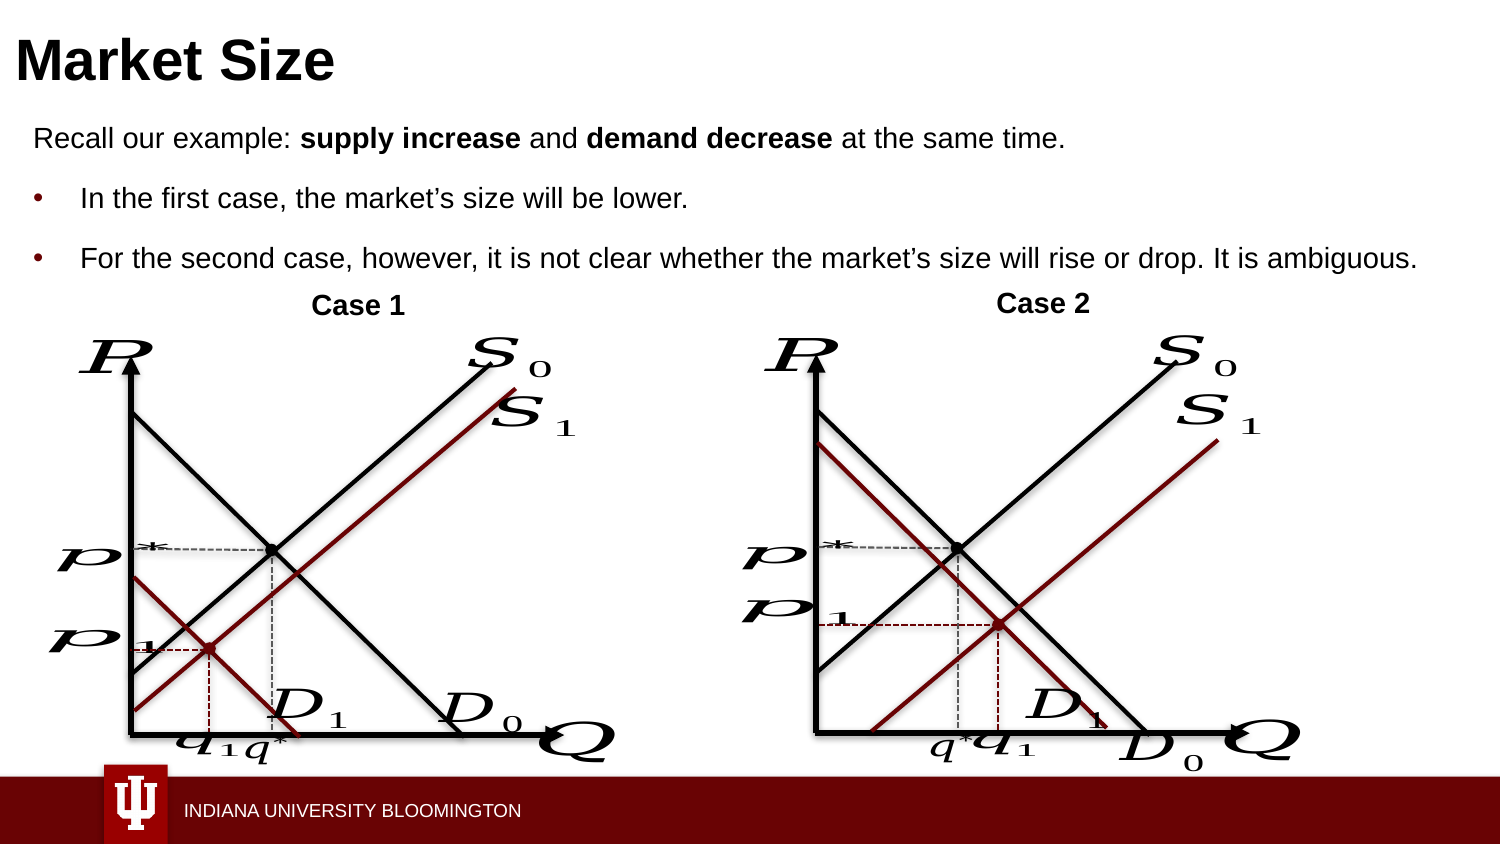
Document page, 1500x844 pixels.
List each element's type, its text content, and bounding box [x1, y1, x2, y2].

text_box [42, 278, 621, 767]
title Market Size [0, 0, 1500, 115]
text_box Recall our example: supply increase and demand decrease at the same time. In the first case, the market’s size will be lower. For the second case, however, it is not clear whether the market’s size will rise or drop. It is ambiguous. [18, 112, 1457, 283]
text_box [735, 277, 1306, 777]
